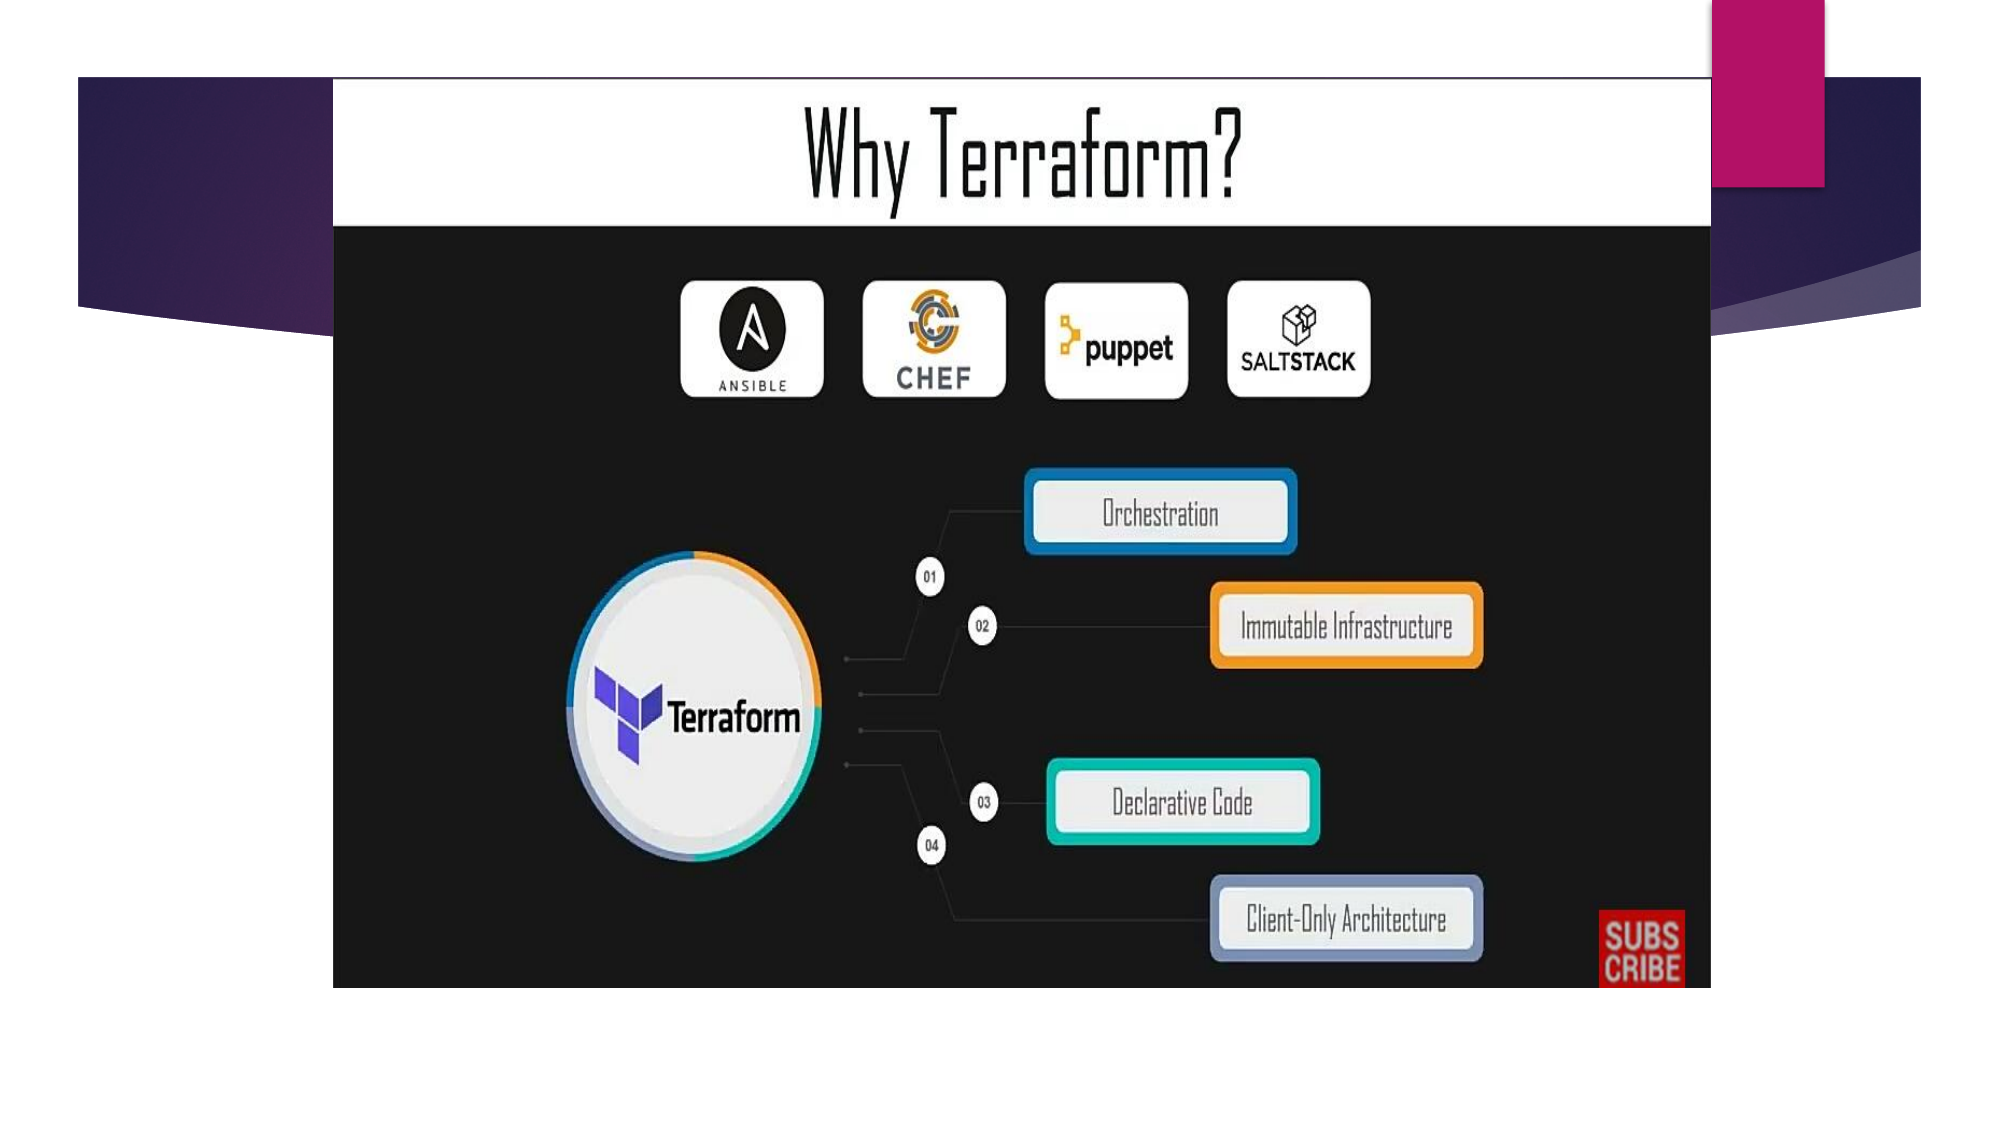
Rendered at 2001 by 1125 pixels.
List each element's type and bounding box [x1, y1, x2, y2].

list [333, 77, 1712, 988]
